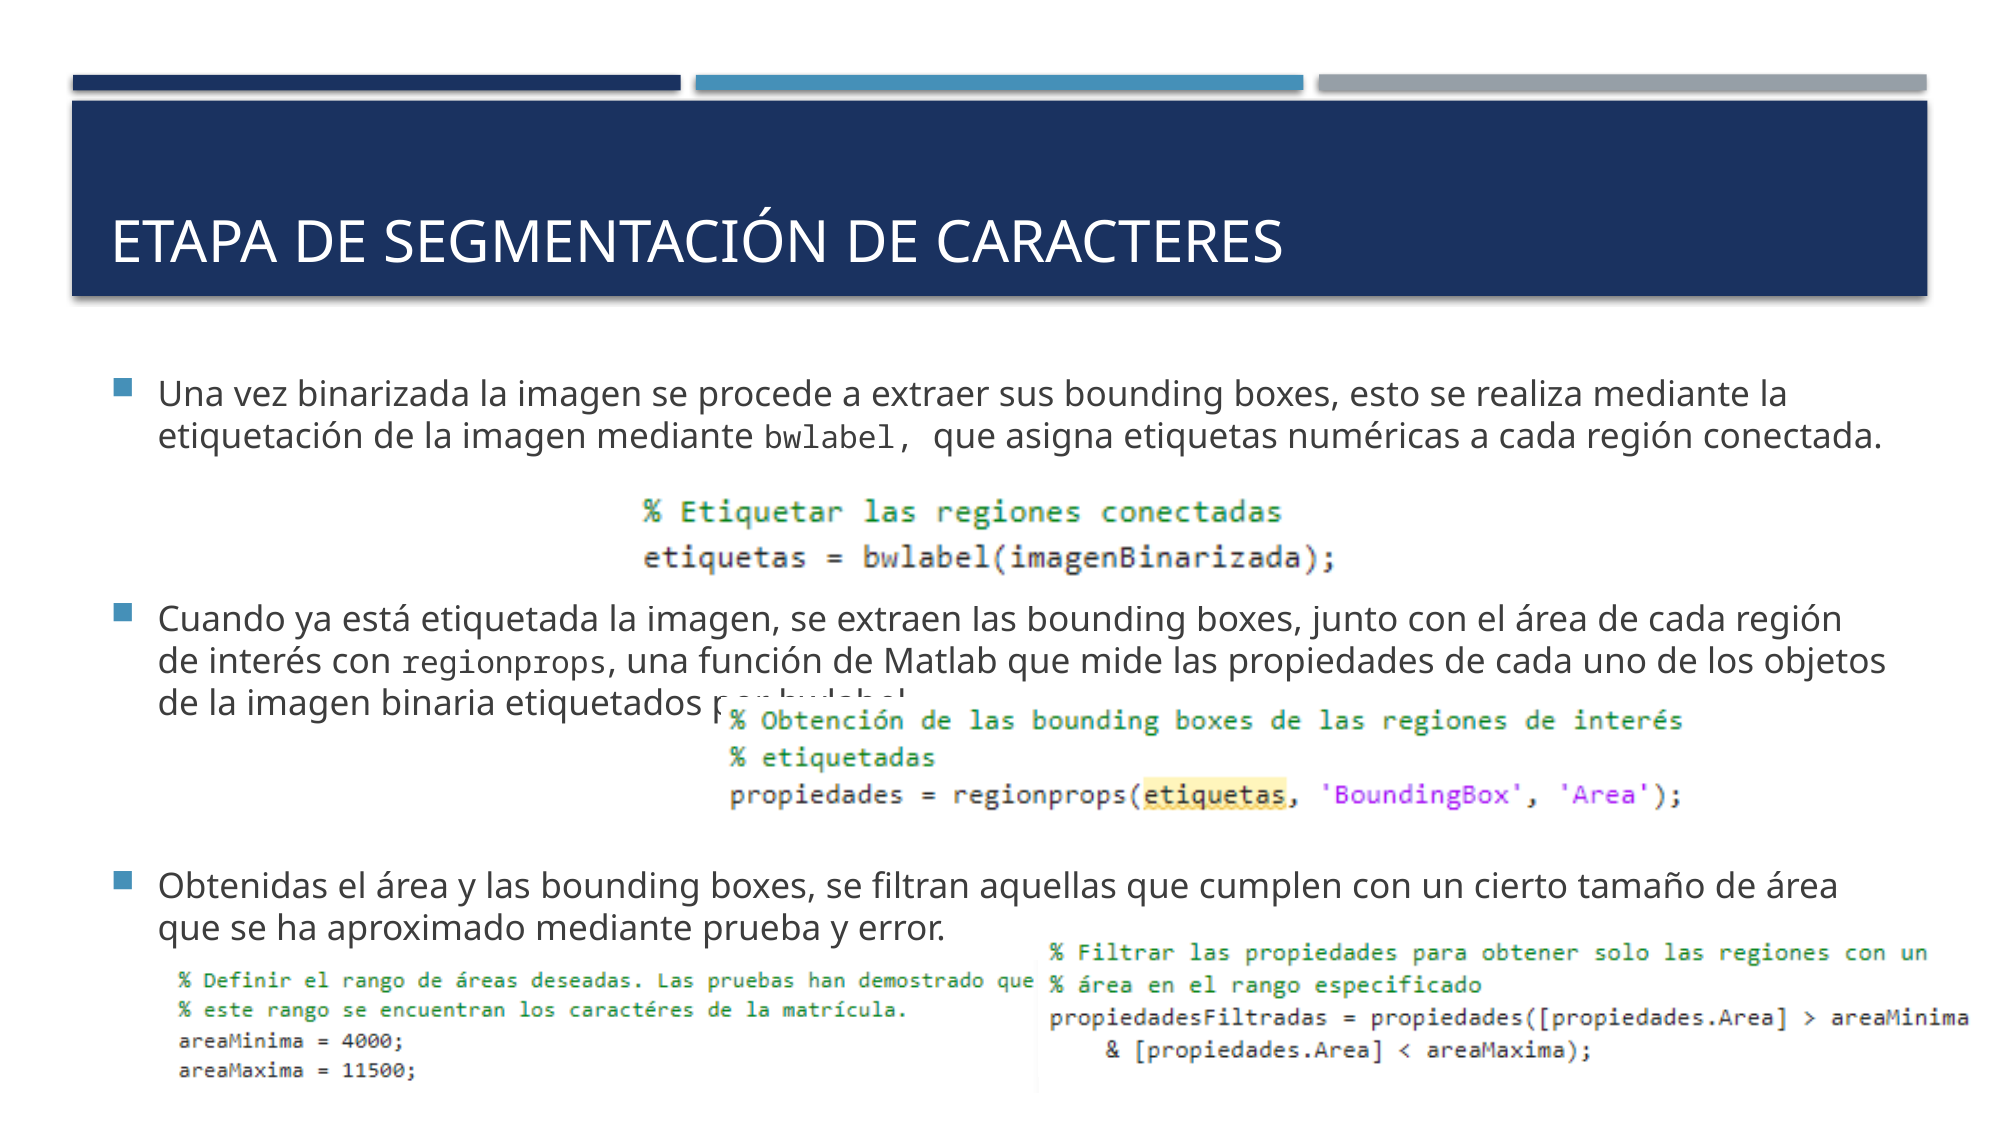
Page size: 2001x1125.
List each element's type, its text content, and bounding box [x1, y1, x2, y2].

list Una vez binarizada la imagen se procede a extraer sus bounding boxes, esto se realiza mediante la etiquetación de la imagen mediante bwlabel, que asigna etiquetas numéricas a cada región conectada. Cuando ya está etiquetada la imagen, se extraen las bounding boxes, junto con el área de cada región de interés con regionprops, una función de Matlab que mide las propiedades de cada uno de los objetos de la imagen binaria etiquetados por bwlabel. Obtenidas el área y las bounding boxes, se filtran aquellas que cumplen con un cierto tamaño de área que se ha aproximado mediante prueba y error. [95, 357, 1905, 962]
title Etapa de segmentación de caracteres [95, 115, 1905, 282]
picture [160, 929, 1976, 1094]
picture [721, 696, 1707, 830]
picture [627, 472, 1373, 606]
